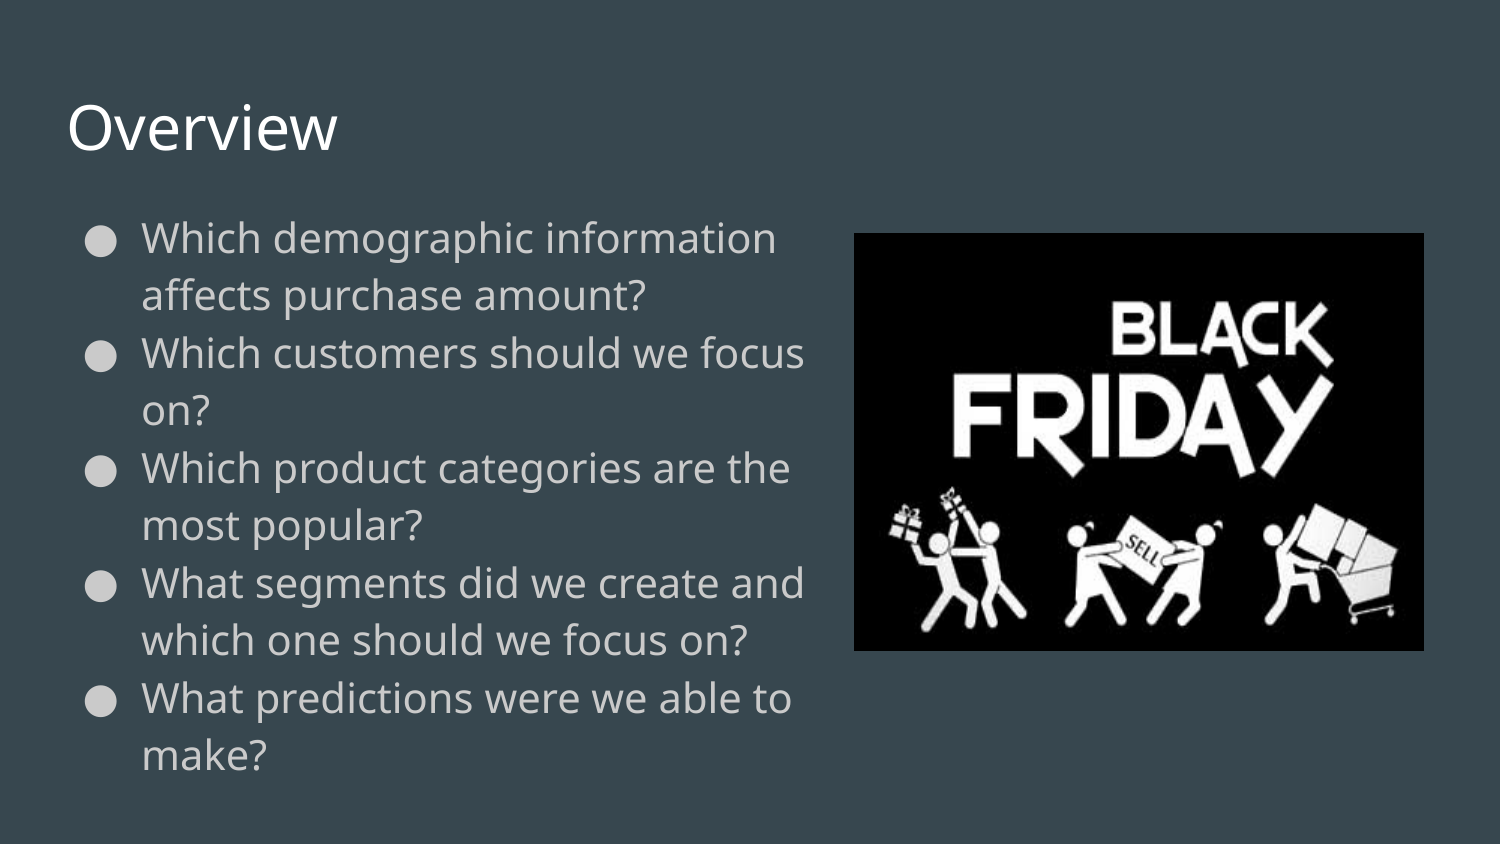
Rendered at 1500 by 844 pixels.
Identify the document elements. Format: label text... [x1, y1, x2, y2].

picture [853, 233, 1425, 651]
title Overview [51, 72, 1449, 167]
list Which demographic information affects purchase amount? Which customers should we focus on? Which product categories are the most popular? What segments did we create and which one should we focus on? What predictions were we able to make? [51, 189, 839, 819]
